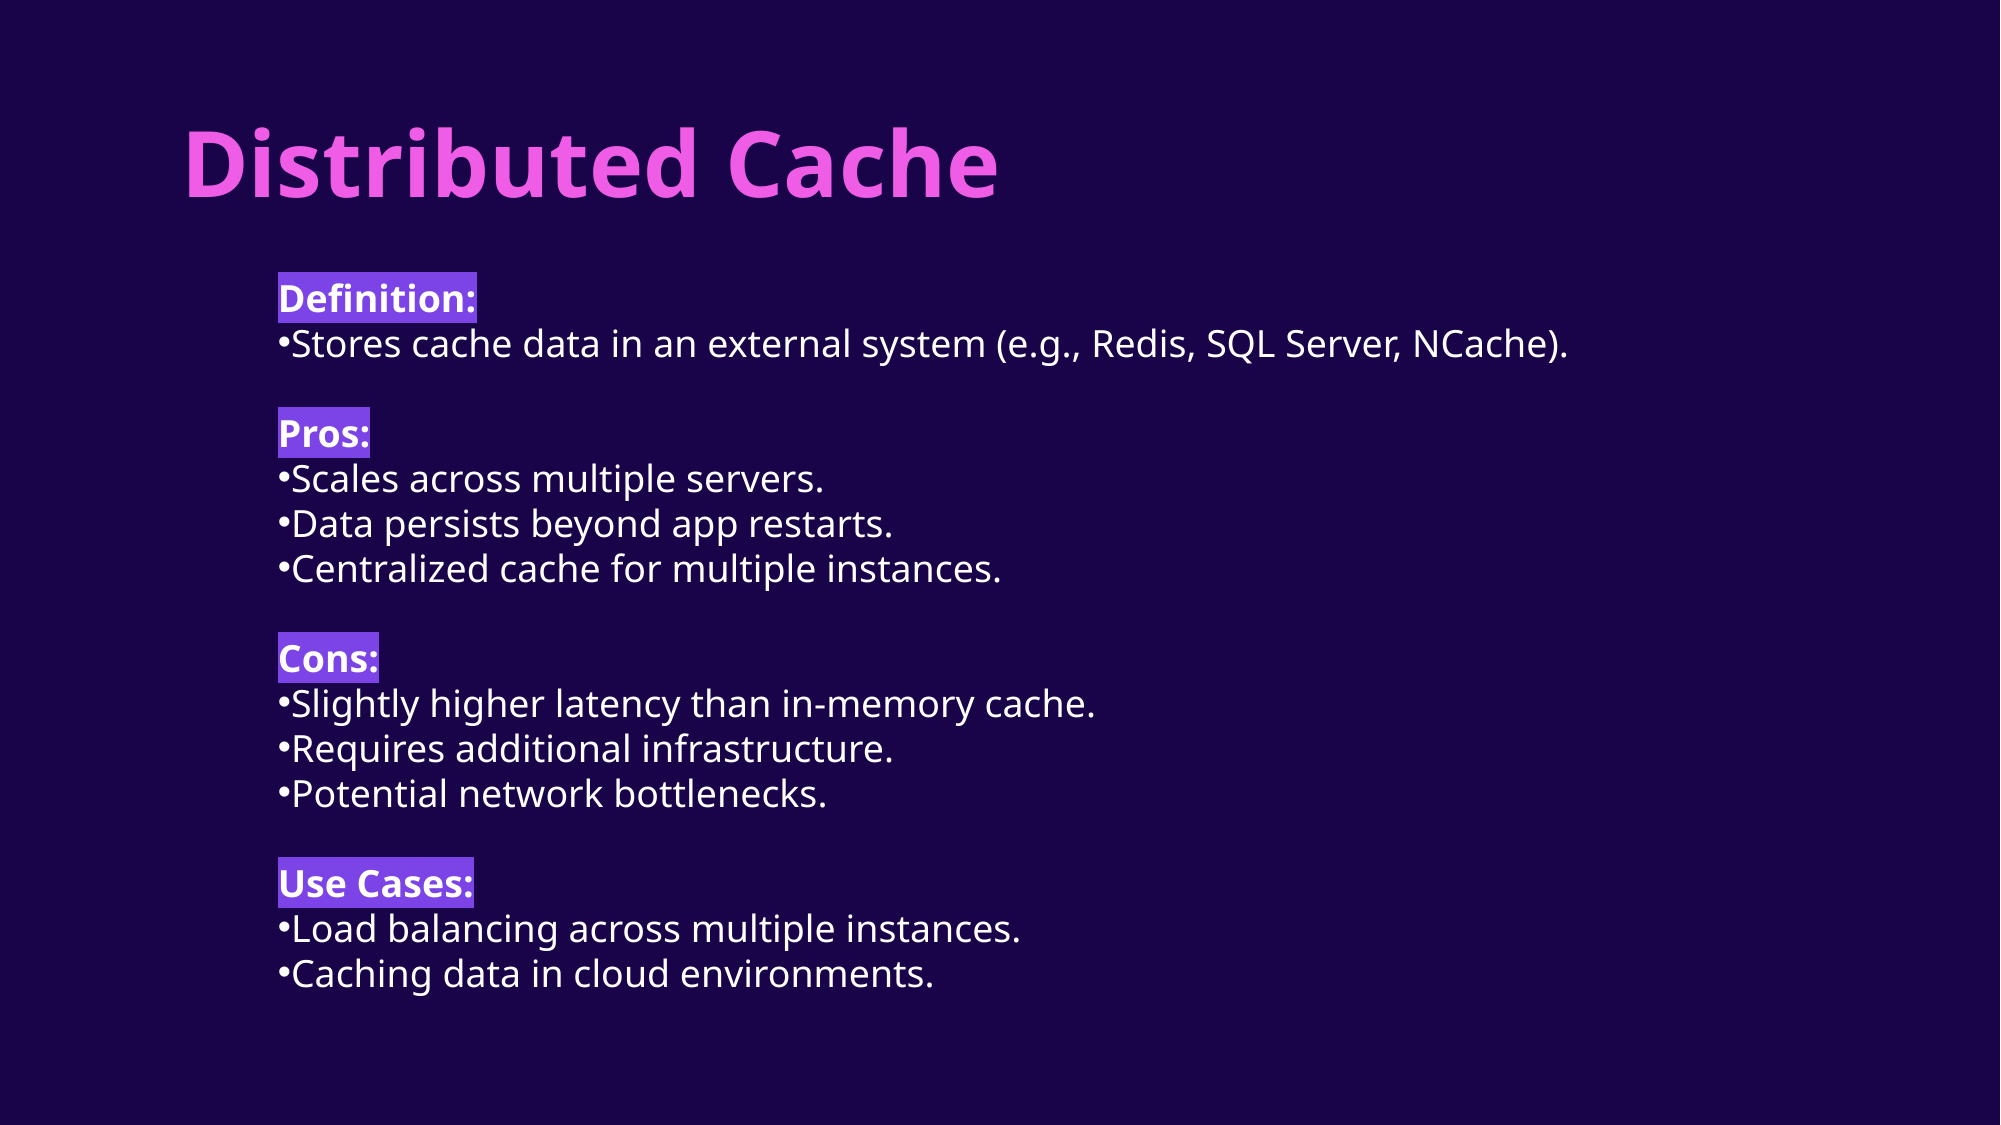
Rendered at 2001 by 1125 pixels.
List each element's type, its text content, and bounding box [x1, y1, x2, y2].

text_box Distributed Cache [166, 98, 1652, 223]
text_box Definition: Stores cache data in an external system (e.g., Redis, SQL Server, NCache). Pros: Scales across multiple servers. Data persists beyond app restarts. Centralized cache for multiple instances. Cons: Slightly higher latency than in-memory cache. Requires additional infrastructure. Potential network bottlenecks. Use Cases: Load balancing across multiple instances. Caching data in cloud environments. [263, 267, 1872, 1047]
